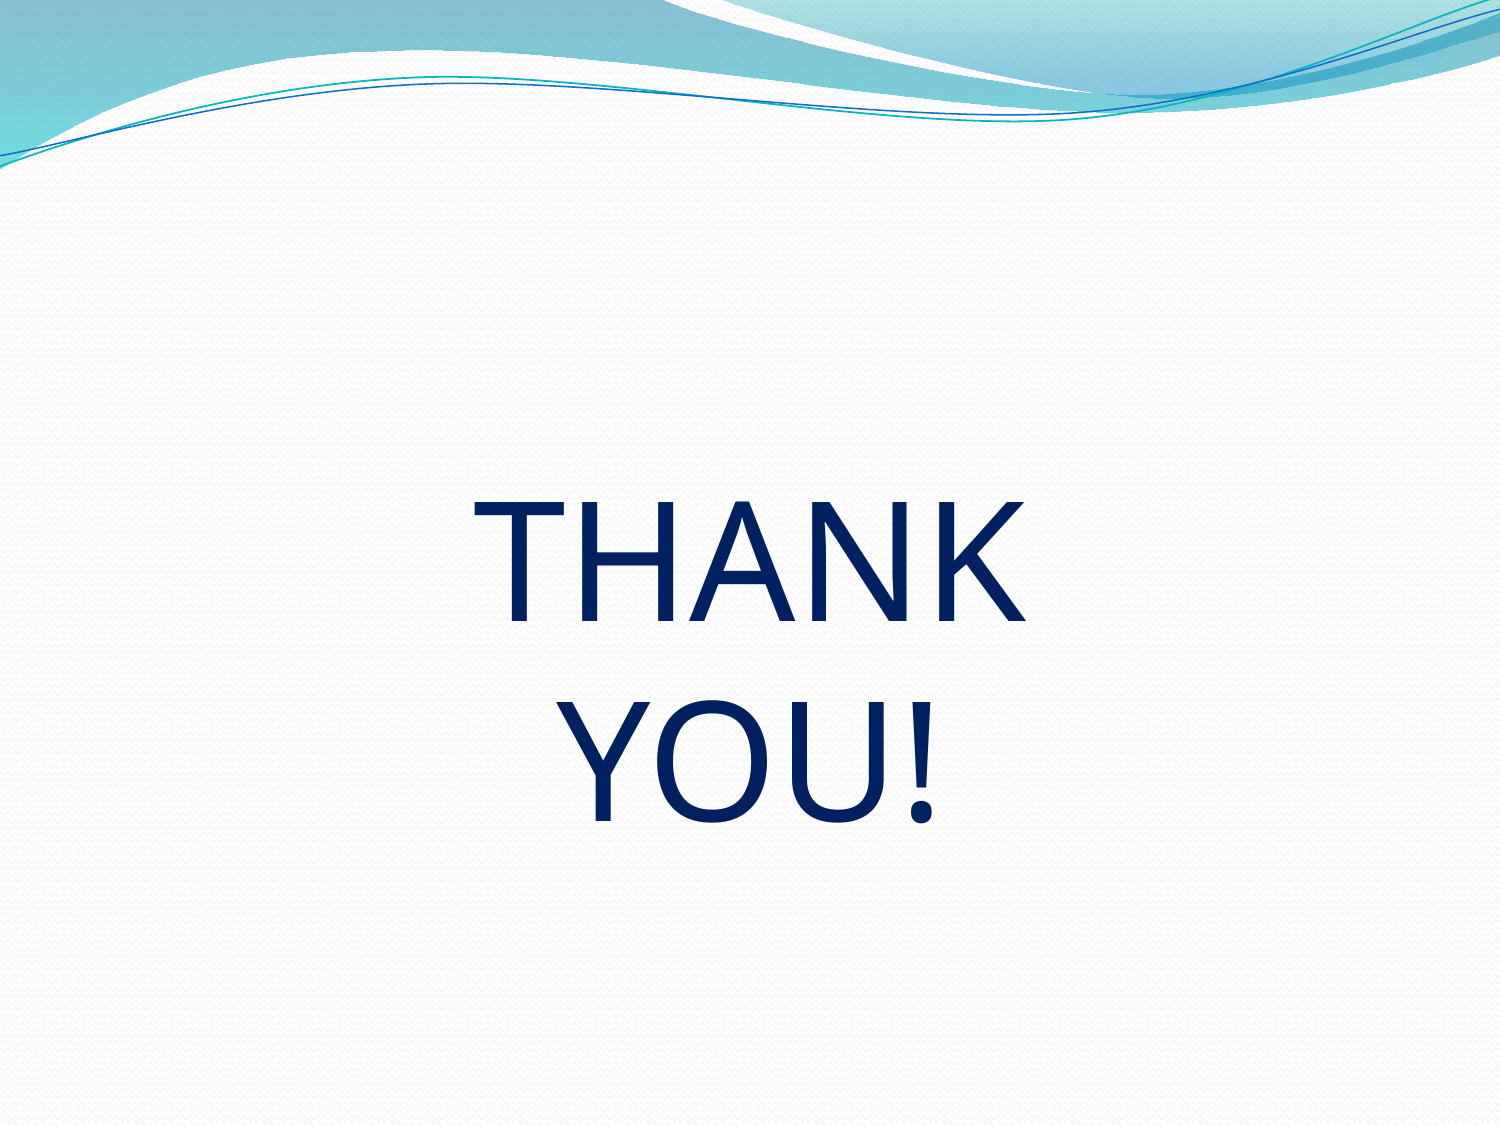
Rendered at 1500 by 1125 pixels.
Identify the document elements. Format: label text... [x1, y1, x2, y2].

text_box THANK YOU! [387, 312, 1113, 863]
